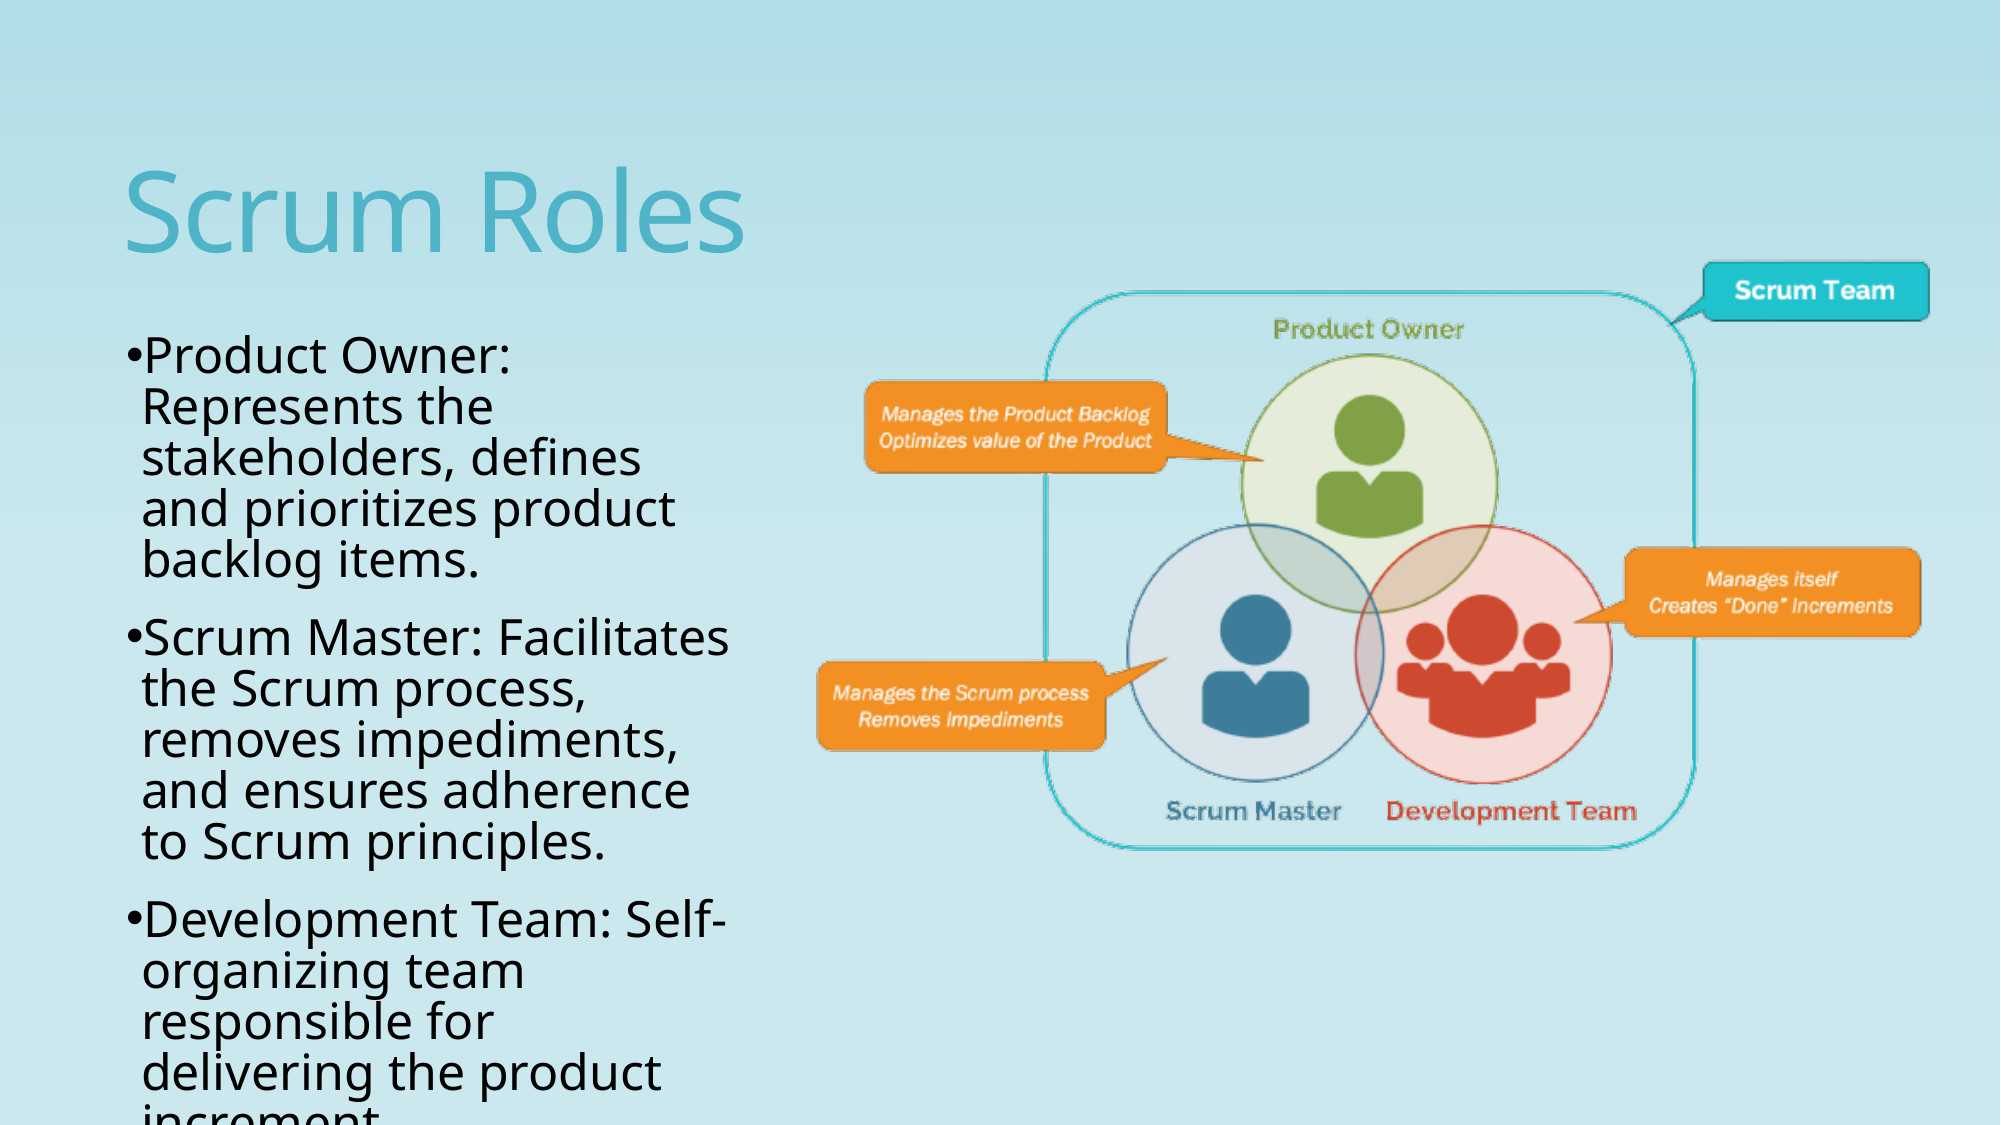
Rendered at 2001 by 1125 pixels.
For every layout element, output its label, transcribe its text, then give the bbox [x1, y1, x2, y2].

list Product Owner: Represents the stakeholders, defines and prioritizes product backlog items. Scrum Master: Facilitates the Scrum process, removes impediments, and ensures adherence to Scrum principles. Development Team: Self-organizing team responsible for delivering the product increment. [111, 325, 754, 1043]
picture [798, 245, 1942, 880]
title Scrum Roles [107, 81, 1875, 354]
